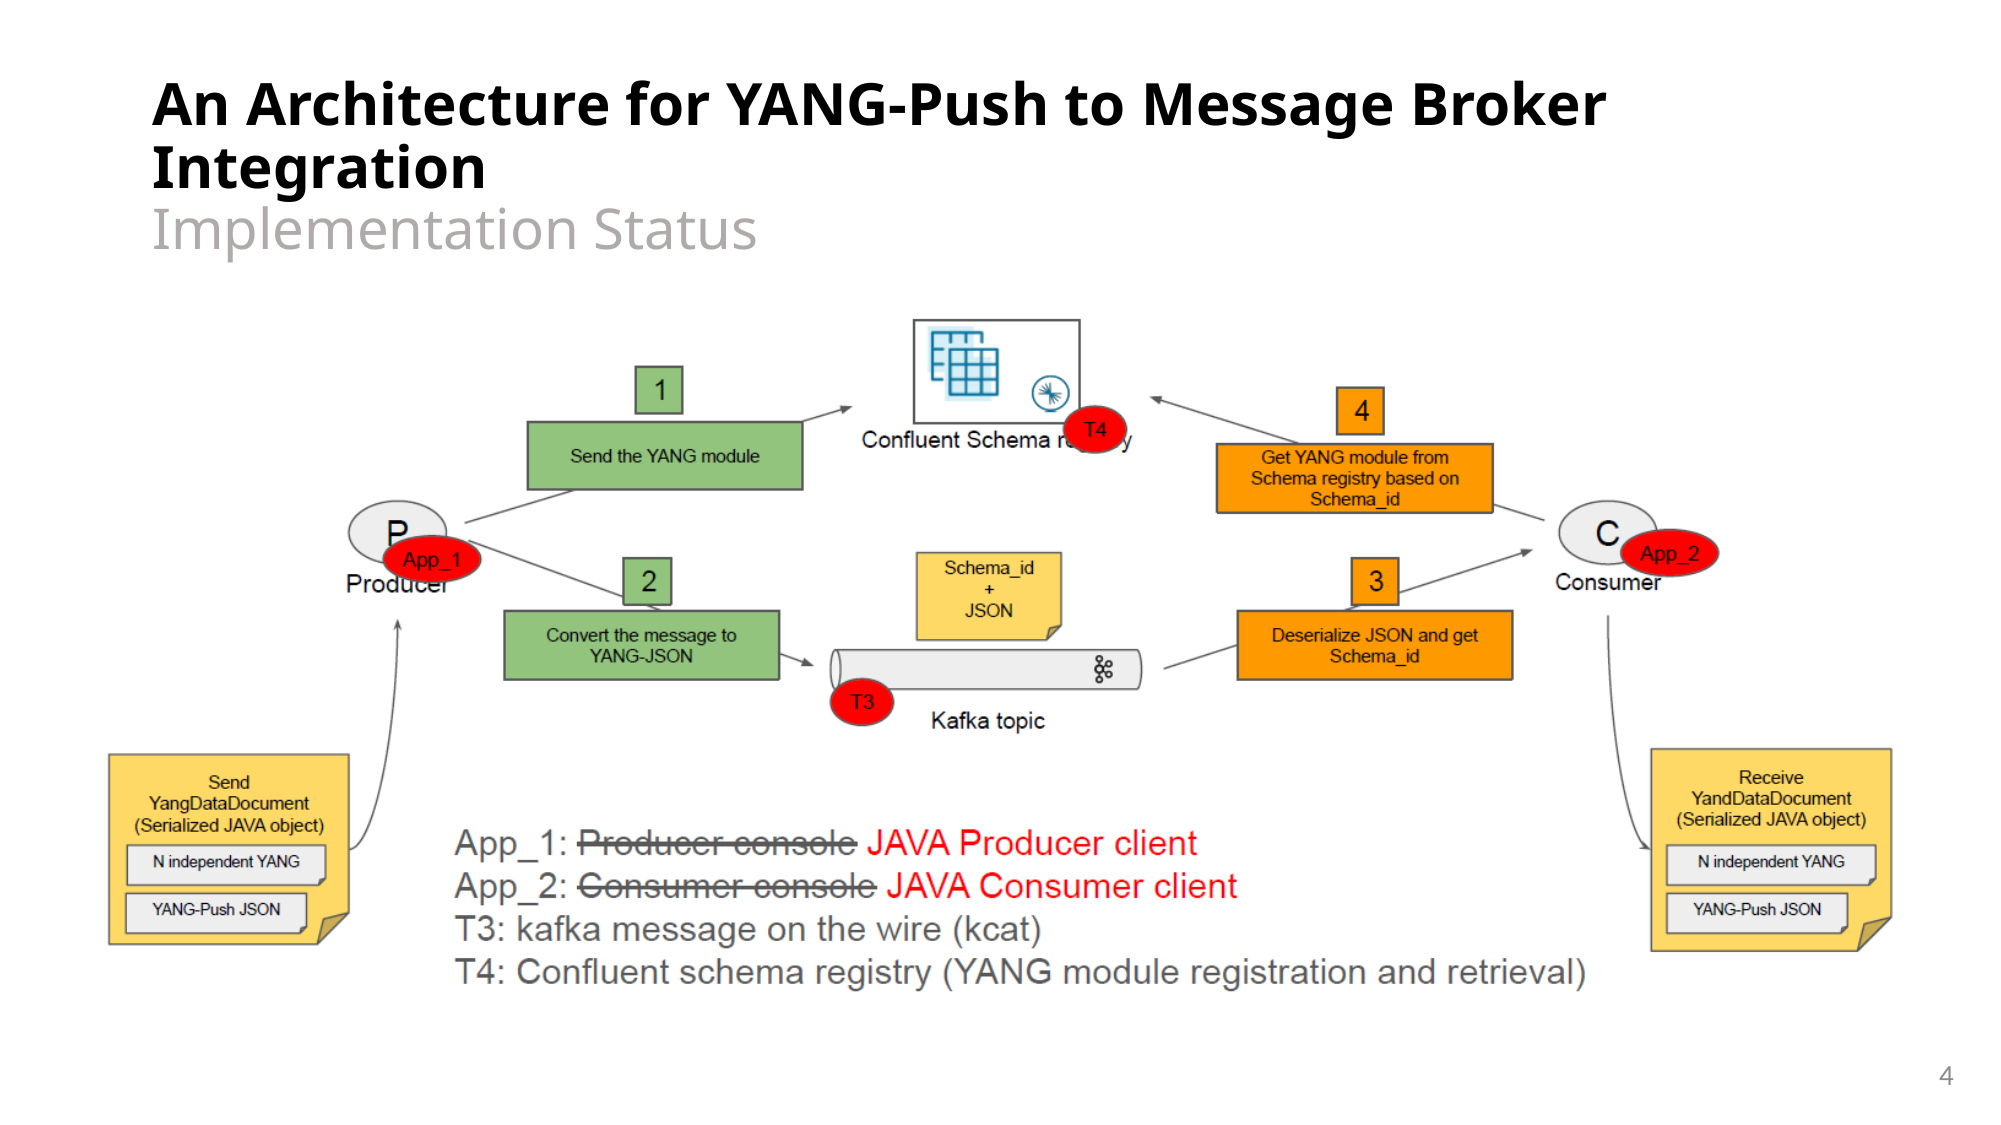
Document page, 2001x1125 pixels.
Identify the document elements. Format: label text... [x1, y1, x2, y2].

picture [100, 297, 1900, 995]
slide_number 4 [1900, 1043, 1969, 1104]
title An Architecture for YANG-Push to Message Broker Integration Implementation Status [137, 59, 1863, 278]
